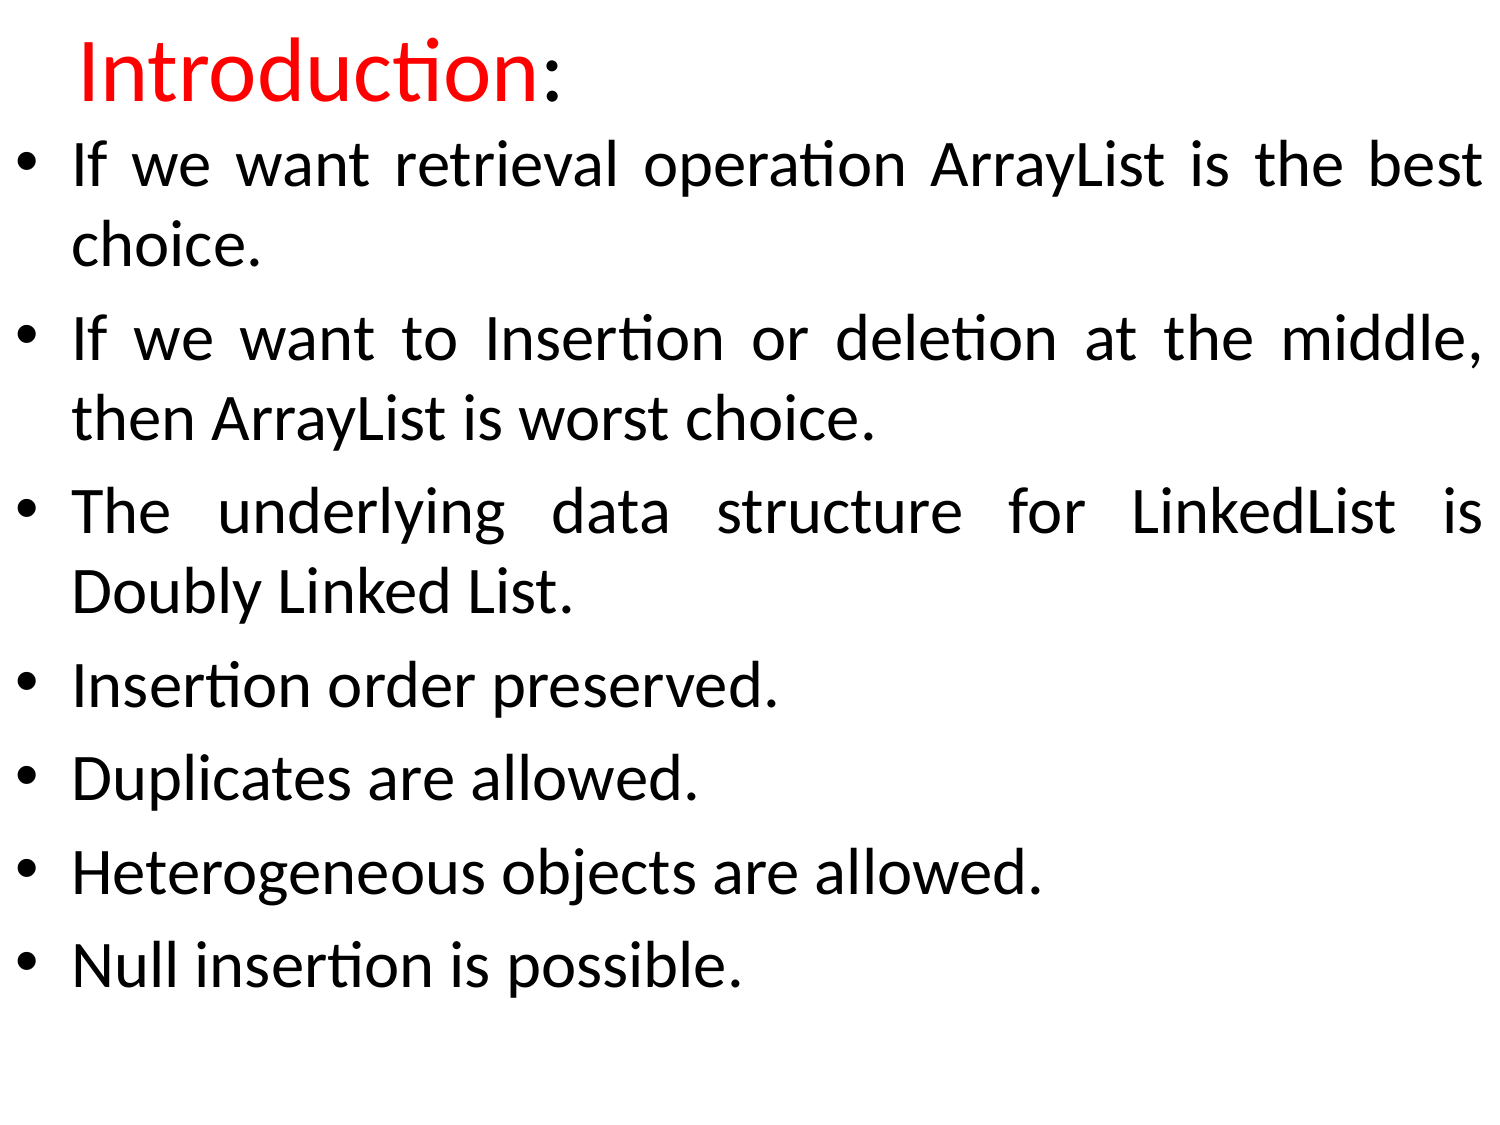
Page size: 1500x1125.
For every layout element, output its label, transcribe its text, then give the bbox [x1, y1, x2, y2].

list If we want retrieval operation ArrayList is the best choice. If we want to Insertion or deletion at the middle, then ArrayList is worst choice. The underlying data structure for LinkedList is Doubly Linked List. Insertion order preserved. Duplicates are allowed. Heterogeneous objects are allowed. Null insertion is possible. [0, 112, 1500, 1125]
title Introduction: [62, 0, 1413, 112]
